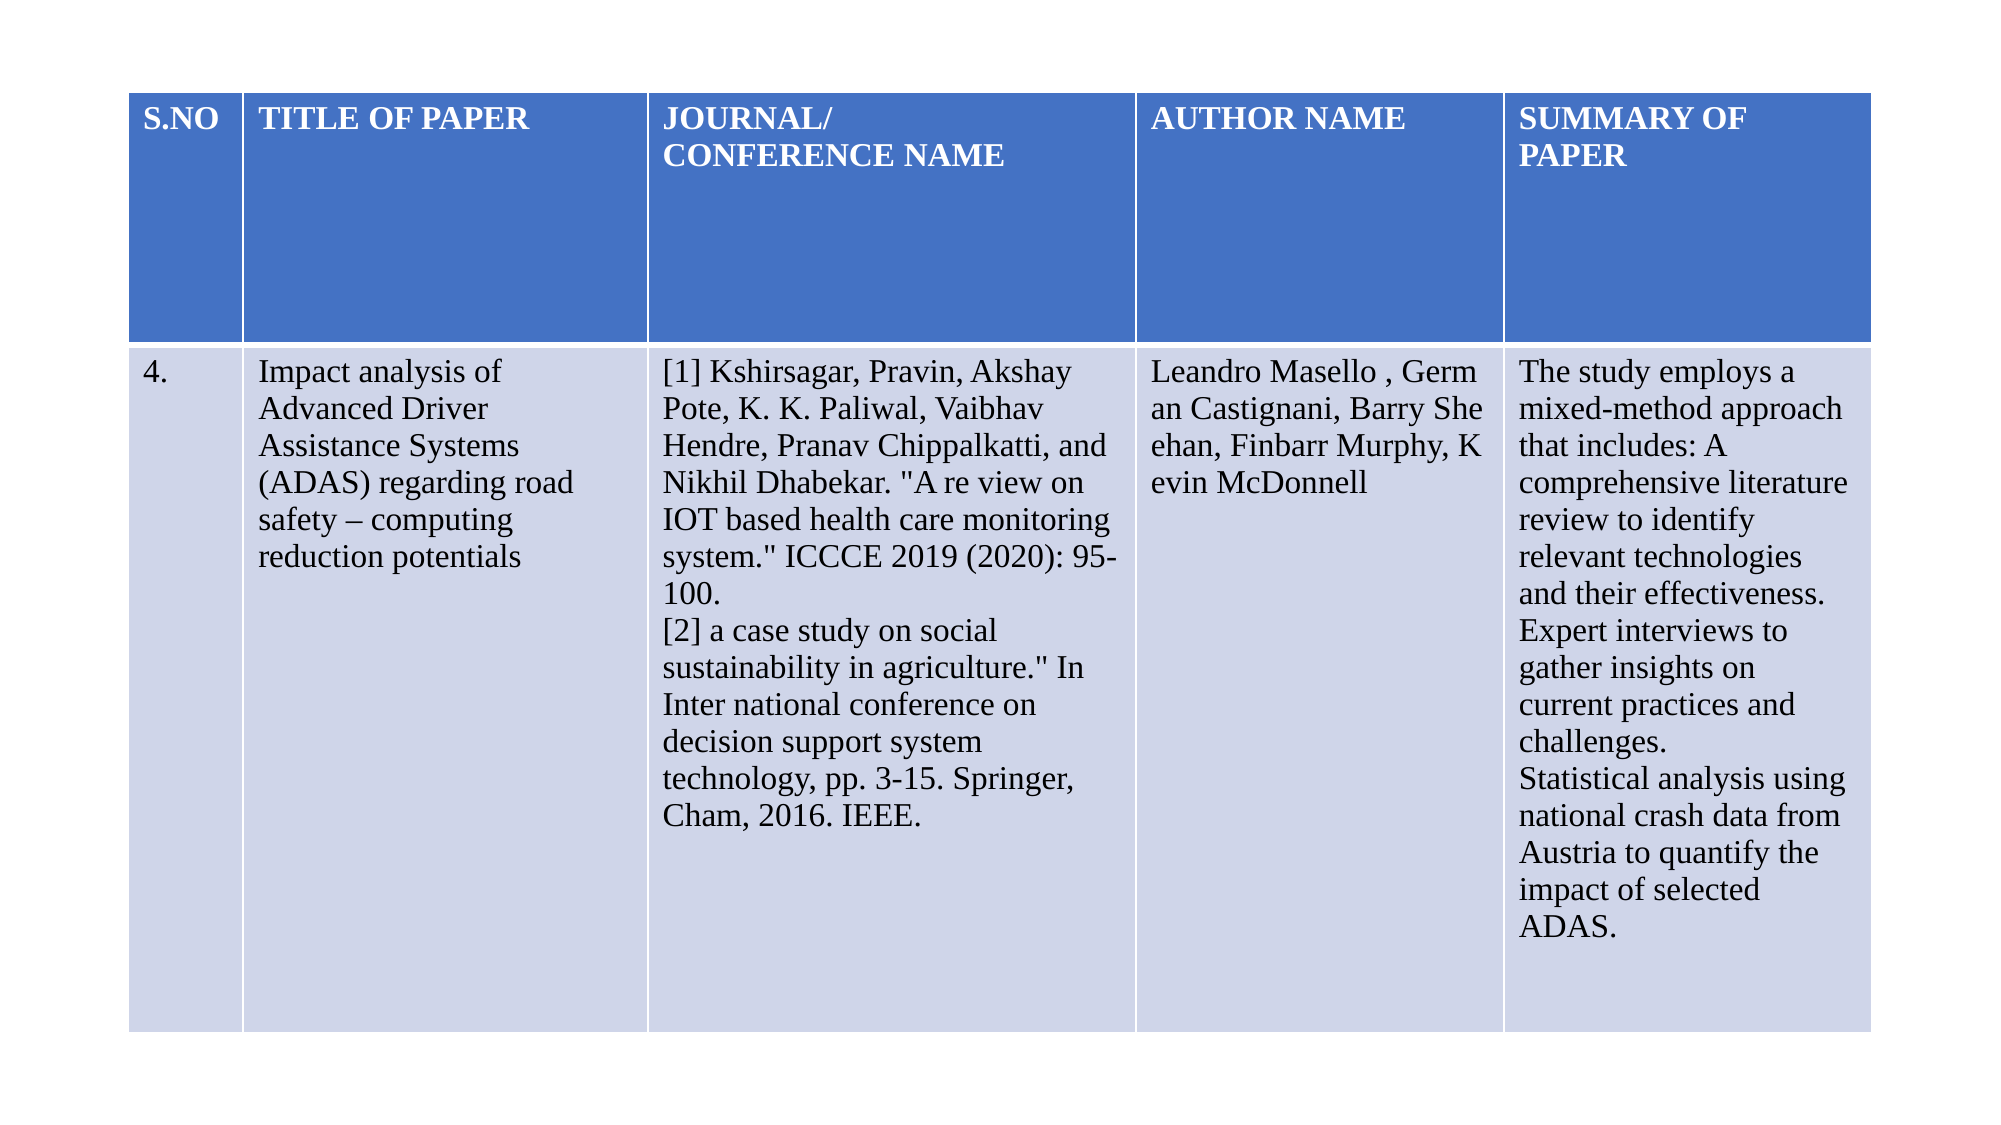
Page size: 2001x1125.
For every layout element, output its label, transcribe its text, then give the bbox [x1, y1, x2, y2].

table_cell Leandro Masello , German Castignani, Barry Sheehan, Finbarr Murphy, Kevin McDonnell [1137, 348, 1503, 1032]
table_header AUTHOR NAME [1137, 93, 1503, 342]
table_header JOURNAL/ CONFERENCE NAME [649, 93, 1135, 342]
table_header S.NO [129, 93, 242, 342]
table_header SUMMARY OF PAPER [1505, 93, 1871, 342]
table_cell [1] Kshirsagar, Pravin, Akshay Pote, K. K. Paliwal, Vaibhav Hendre, Pranav Chippalkatti, and Nikhil Dhabekar. "A re view on IOT based health care monitoring system." ICCCE 2019 (2020): 95-100. [2] a case study on social sustainability in agriculture." In Inter national conference on decision support system technology, pp. 3-15. Springer, Cham, 2016. IEEE. [649, 348, 1135, 1032]
table_cell The study employs a mixed-method approach that includes: A comprehensive literature review to identify relevant technologies and their effectiveness. Expert interviews to gather insights on current practices and challenges. Statistical analysis using national crash data from Austria to quantify the impact of selected ADAS. [1505, 348, 1871, 1032]
table_cell Impact analysis of Advanced Driver Assistance Systems (ADAS) regarding road safety – computing reduction potentials [244, 348, 647, 1032]
table_header TITLE OF PAPER [244, 93, 647, 342]
table_cell 4. [129, 348, 242, 1032]
